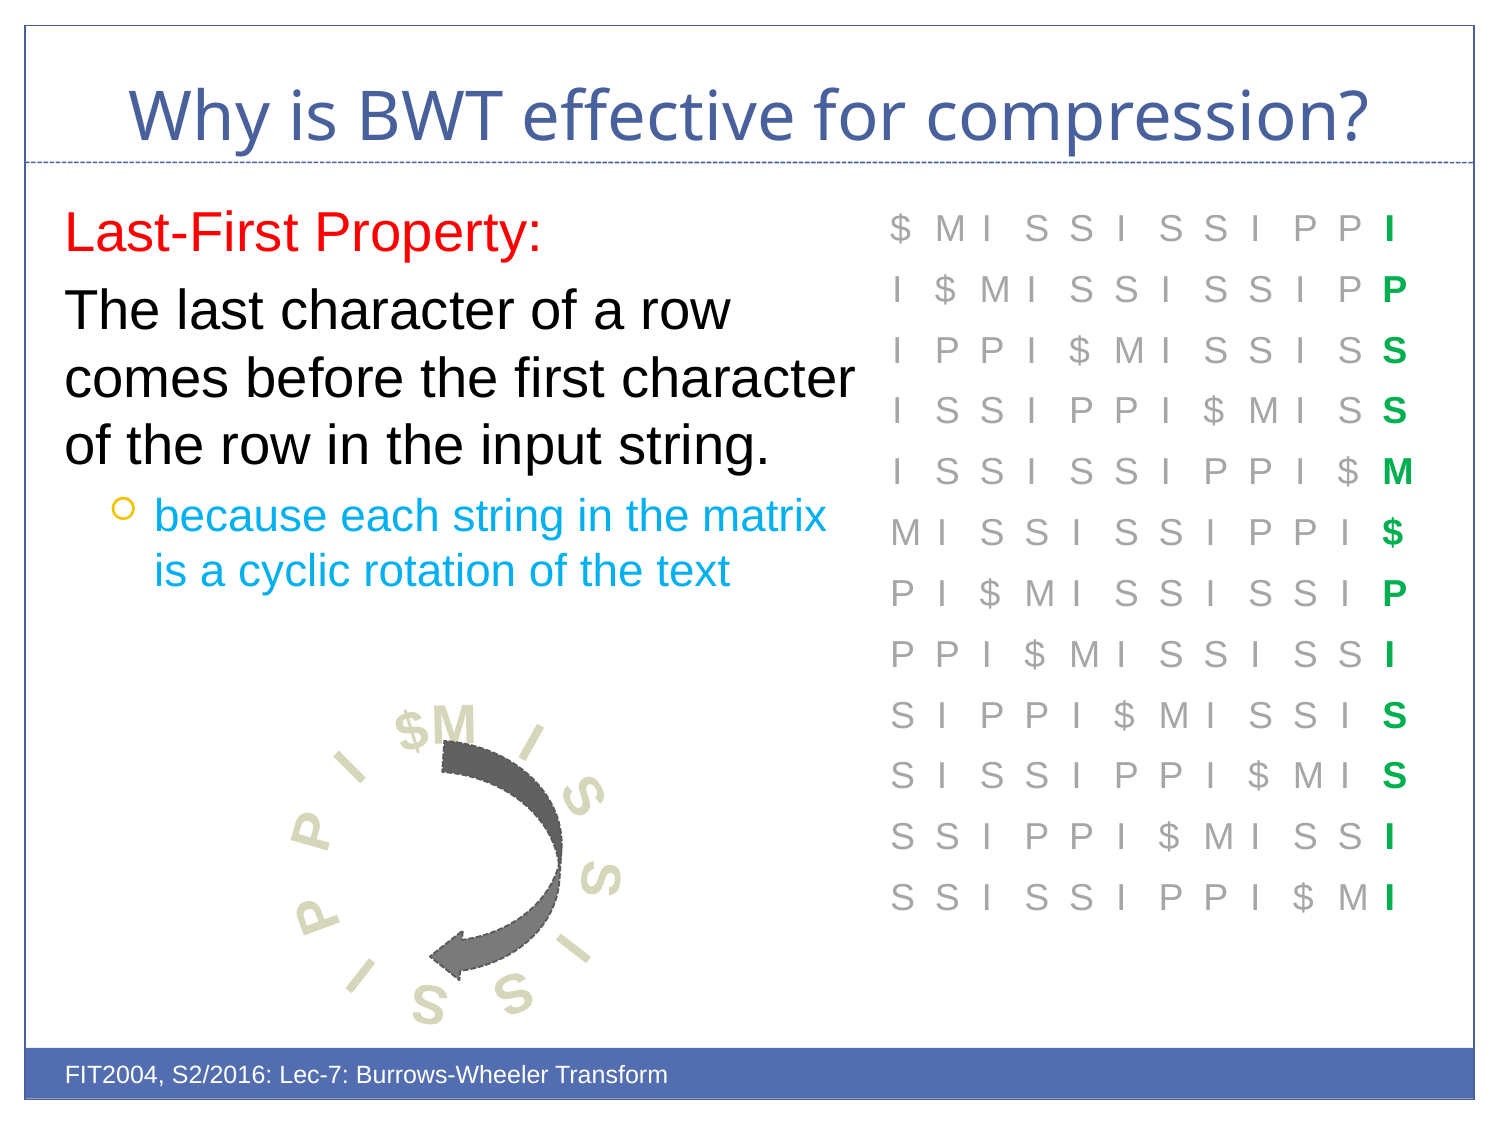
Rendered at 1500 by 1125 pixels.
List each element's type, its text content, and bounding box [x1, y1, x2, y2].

table_cell I [1233, 808, 1278, 869]
table_cell S [1233, 687, 1278, 747]
table_cell S [920, 808, 965, 869]
table_cell P [1099, 747, 1144, 808]
text_box [463, 742, 484, 750]
table_cell P [1188, 443, 1233, 504]
table_cell M [1367, 443, 1412, 504]
table_cell I [1367, 869, 1412, 930]
table_cell M [1323, 869, 1367, 930]
table_header $ [875, 200, 920, 261]
table_cell S [920, 443, 965, 504]
table_cell P [1233, 504, 1278, 565]
table_cell P [920, 626, 965, 687]
table_cell I [920, 565, 965, 626]
table_cell S [965, 443, 1009, 504]
table_cell S [1188, 626, 1233, 687]
table_cell $ [1233, 747, 1278, 808]
text_box [485, 748, 562, 834]
table_cell I [1054, 687, 1099, 747]
table_cell $ [920, 261, 965, 322]
table_header S [1188, 200, 1233, 261]
table_cell $ [965, 565, 1009, 626]
table_cell M [1144, 687, 1188, 747]
table_cell S [920, 869, 965, 930]
table_cell P [1367, 565, 1412, 626]
table_cell P [875, 565, 920, 626]
table_cell P [1367, 261, 1412, 322]
table_cell S [1367, 687, 1412, 747]
table_header I [1233, 200, 1278, 261]
table_cell S [1099, 443, 1144, 504]
table_cell $ [1188, 383, 1233, 443]
table_cell S [1054, 443, 1099, 504]
table_cell I [1054, 747, 1099, 808]
table_cell S [1233, 565, 1278, 626]
table_cell M [965, 261, 1009, 322]
table_cell S [875, 687, 920, 747]
table_cell S [442, 741, 562, 854]
table_cell I [1099, 808, 1144, 869]
table_cell M [1233, 383, 1278, 443]
table_cell S [1188, 261, 1233, 322]
table_cell $ [1367, 504, 1412, 565]
table_cell I [1009, 383, 1054, 443]
table_cell P [1009, 808, 1054, 869]
table_cell M [1099, 322, 1144, 383]
table_cell P [875, 626, 920, 687]
table_cell S [965, 383, 1009, 443]
table_cell S [1367, 383, 1412, 443]
table_cell S [1278, 565, 1323, 626]
table_cell S [1233, 261, 1278, 322]
table_cell S [1188, 322, 1233, 383]
footer FIT2004, S2/2016: Lec-7: Burrows-Wheeler Transform [50, 1051, 800, 1112]
table_header I [1099, 200, 1144, 261]
table_cell I [1278, 261, 1323, 322]
table_cell I [1009, 261, 1054, 322]
table_cell I [1323, 565, 1367, 626]
table_header M [920, 200, 965, 261]
table_cell I [1233, 626, 1278, 687]
table_header P [1278, 200, 1323, 261]
table_cell M [1188, 808, 1233, 869]
table_cell S [1278, 808, 1323, 869]
table_cell S [1009, 869, 1054, 930]
table_cell M [1009, 565, 1054, 626]
table_cell I [1188, 504, 1233, 565]
table_cell S [920, 383, 965, 443]
table_cell P [1009, 687, 1054, 747]
table_cell I [965, 808, 1009, 869]
table_cell I [1144, 443, 1188, 504]
table_cell S [1054, 261, 1099, 322]
table_cell I [1278, 443, 1323, 504]
table_cell I [1099, 869, 1144, 930]
table_cell S [1233, 322, 1278, 383]
table_cell I [1009, 443, 1054, 504]
table_cell S [1367, 747, 1412, 808]
table_cell I [1233, 869, 1278, 930]
table_cell I [1188, 565, 1233, 626]
table_header S [1054, 200, 1099, 261]
table_cell P [1323, 261, 1367, 322]
table_cell P [920, 322, 965, 383]
table_cell I [875, 261, 920, 322]
text_box [428, 782, 563, 982]
table_cell S [1278, 626, 1323, 687]
table_header S [1144, 200, 1188, 261]
table_cell I [920, 504, 965, 565]
table_cell $ [1144, 808, 1188, 869]
table_cell $ [1278, 869, 1323, 930]
table_cell I [1278, 322, 1323, 383]
table_header S [1009, 200, 1054, 261]
table_cell S [1323, 322, 1367, 383]
table_cell P [1054, 383, 1099, 443]
table_cell I [1188, 747, 1233, 808]
table_cell I [1367, 626, 1412, 687]
table_cell I [1009, 322, 1054, 383]
table_cell I [1188, 687, 1233, 747]
table_cell P [1233, 443, 1278, 504]
table_cell S [1323, 383, 1367, 443]
table_cell S [965, 504, 1009, 565]
table_cell S [875, 747, 920, 808]
table_cell S [1009, 747, 1054, 808]
table_cell I [965, 869, 1009, 930]
table_cell S [1099, 261, 1144, 322]
table_cell I [1323, 747, 1367, 808]
table_cell P [965, 687, 1009, 747]
table_cell I [1144, 322, 1188, 383]
title Why is BWT effective for compression? [49, 37, 1450, 162]
table_cell S [875, 808, 920, 869]
table_cell S [1144, 626, 1188, 687]
table_cell $ [1099, 687, 1144, 747]
table_cell I [1278, 383, 1323, 443]
table_cell P [1144, 747, 1188, 808]
table_cell S [1323, 808, 1367, 869]
table_cell $ [1323, 443, 1367, 504]
table_cell S [1367, 322, 1412, 383]
table_cell S [1099, 504, 1144, 565]
table_cell P [1188, 869, 1233, 930]
text_box [461, 773, 482, 781]
table_cell $ [1009, 626, 1054, 687]
table_cell S [875, 869, 920, 930]
table_cell I [1054, 565, 1099, 626]
table_cell I [1144, 383, 1188, 443]
table_cell I [875, 383, 920, 443]
table_cell $ [1054, 322, 1099, 383]
table_cell M [1054, 626, 1099, 687]
table_cell I [875, 443, 920, 504]
table_cell S [1099, 565, 1144, 626]
text_box [446, 771, 460, 776]
table_cell I [1323, 687, 1367, 747]
table_cell S [965, 747, 1009, 808]
table_cell P [1099, 383, 1144, 443]
table_cell I [920, 747, 965, 808]
table_cell S [1278, 687, 1323, 747]
table_header I [965, 200, 1009, 261]
table_header I [1367, 200, 1412, 261]
table_cell P [965, 322, 1009, 383]
table_cell P [1054, 808, 1099, 869]
table_cell I [920, 687, 965, 747]
table_header P [1323, 200, 1367, 261]
table_cell I [1099, 626, 1144, 687]
table_cell I [1144, 261, 1188, 322]
table_cell M [1278, 747, 1323, 808]
table_cell S [1144, 504, 1188, 565]
table_cell S [1323, 626, 1367, 687]
table_cell I [1054, 504, 1099, 565]
table_cell I [965, 626, 1009, 687]
table_cell S [1009, 504, 1054, 565]
table_cell S [1144, 565, 1188, 626]
table_cell M [875, 504, 920, 565]
table_cell P [1144, 869, 1188, 930]
table_cell S [1054, 869, 1099, 930]
table_cell I [1323, 504, 1367, 565]
table_cell I [1367, 808, 1412, 869]
table_cell P [1278, 504, 1323, 565]
list Last-First Property: The last character of a row comes before the first character of the row in the input string. because each string in the matrix is a cyclic rotation of the text [49, 187, 875, 1001]
table_cell I [875, 322, 920, 383]
